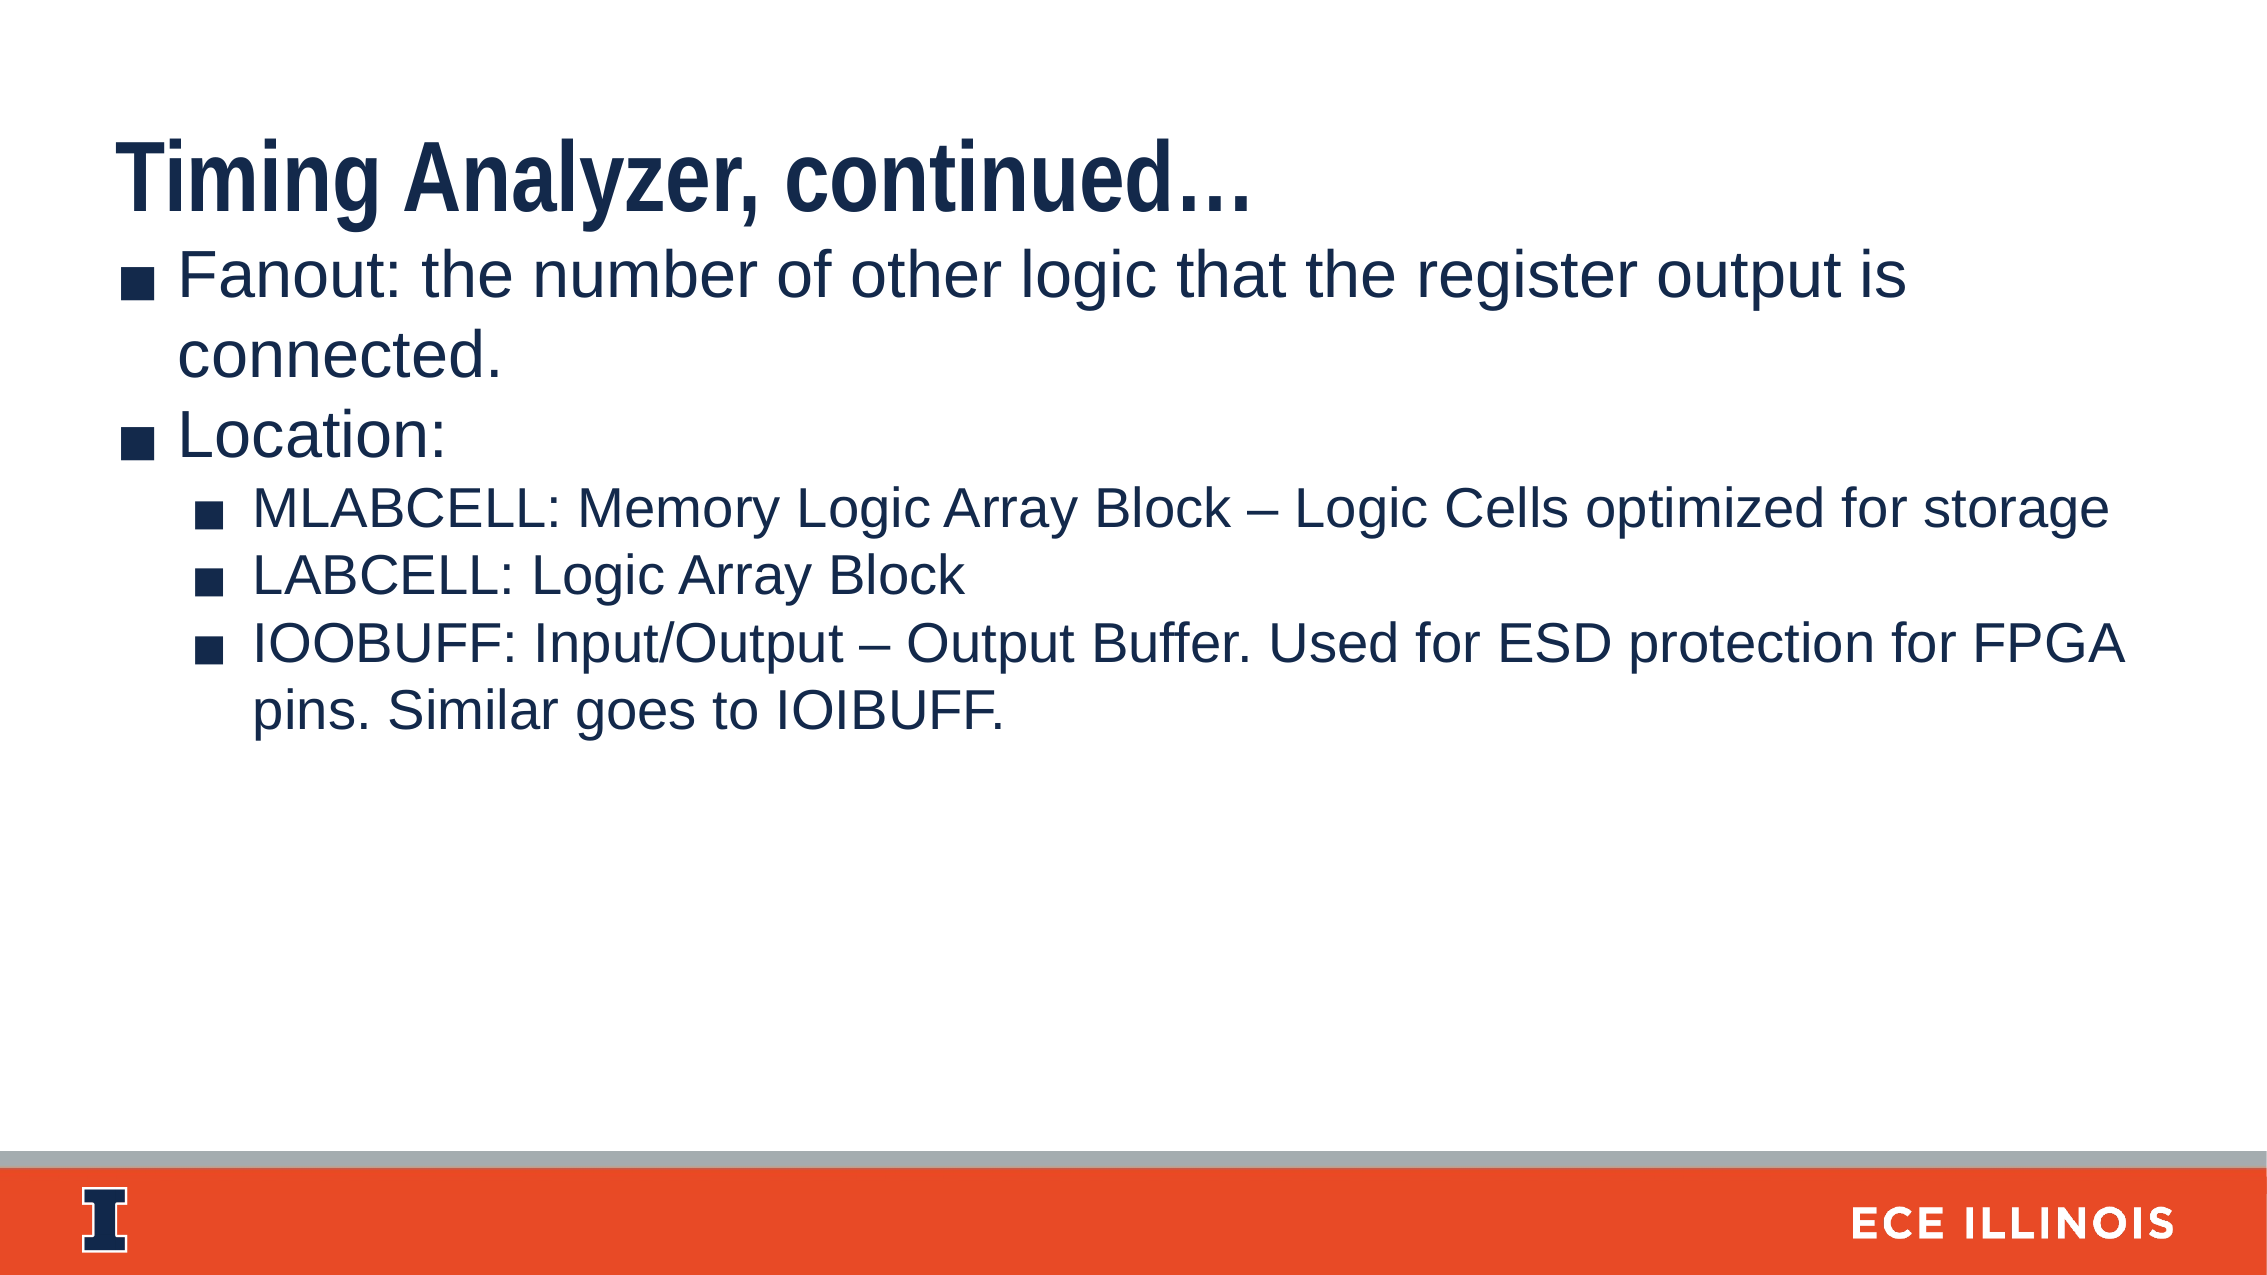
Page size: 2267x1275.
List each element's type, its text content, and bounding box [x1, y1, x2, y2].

picture [1853, 1206, 2173, 1239]
list Fanout: the number of other logic that the register output is connected. Location: MLABCELL: Memory Logic Array Block – Logic Cells optimized for storage LABCELL: Logic Array Block IOOBUFF: Input/Output – Output Buffer. Used for ESD protection for FPGA pins. Similar goes to IOIBUFF. [100, 223, 2190, 1102]
picture [0, 1151, 2267, 1258]
list Timing Analyzer, continued… [100, 104, 2173, 224]
